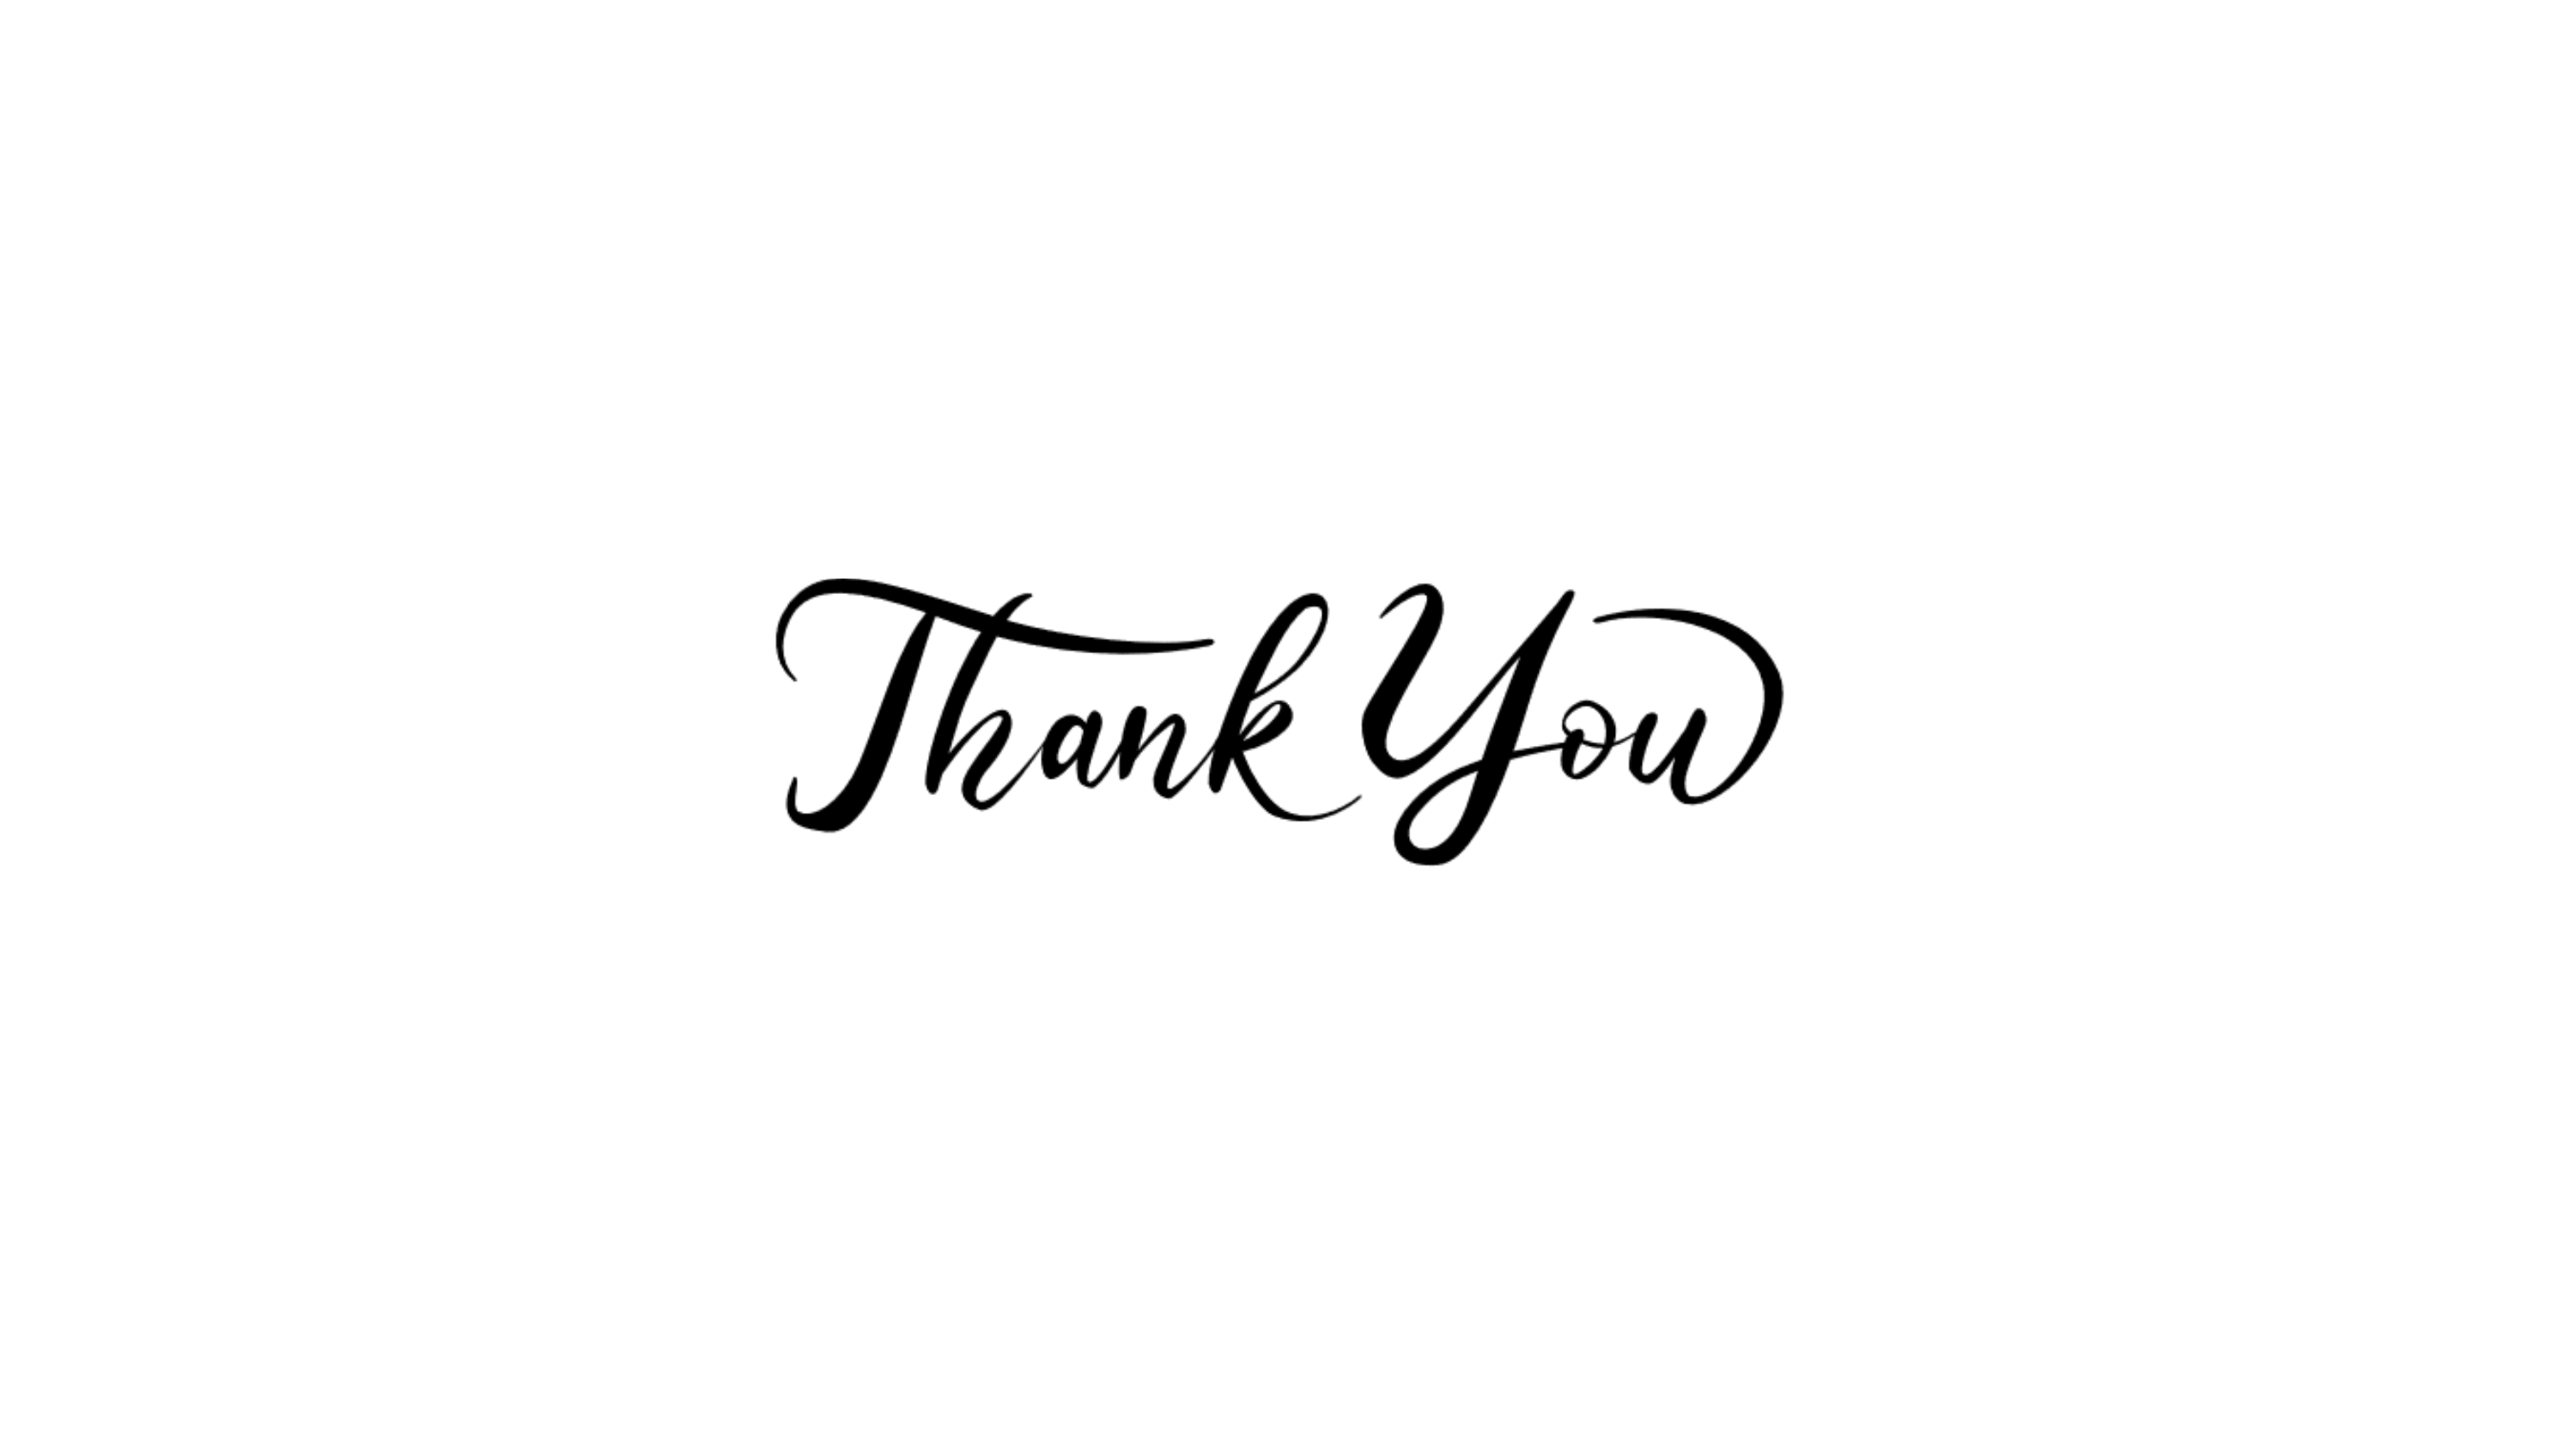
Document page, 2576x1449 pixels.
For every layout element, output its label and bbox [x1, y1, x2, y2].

text_box [772, 579, 1803, 870]
